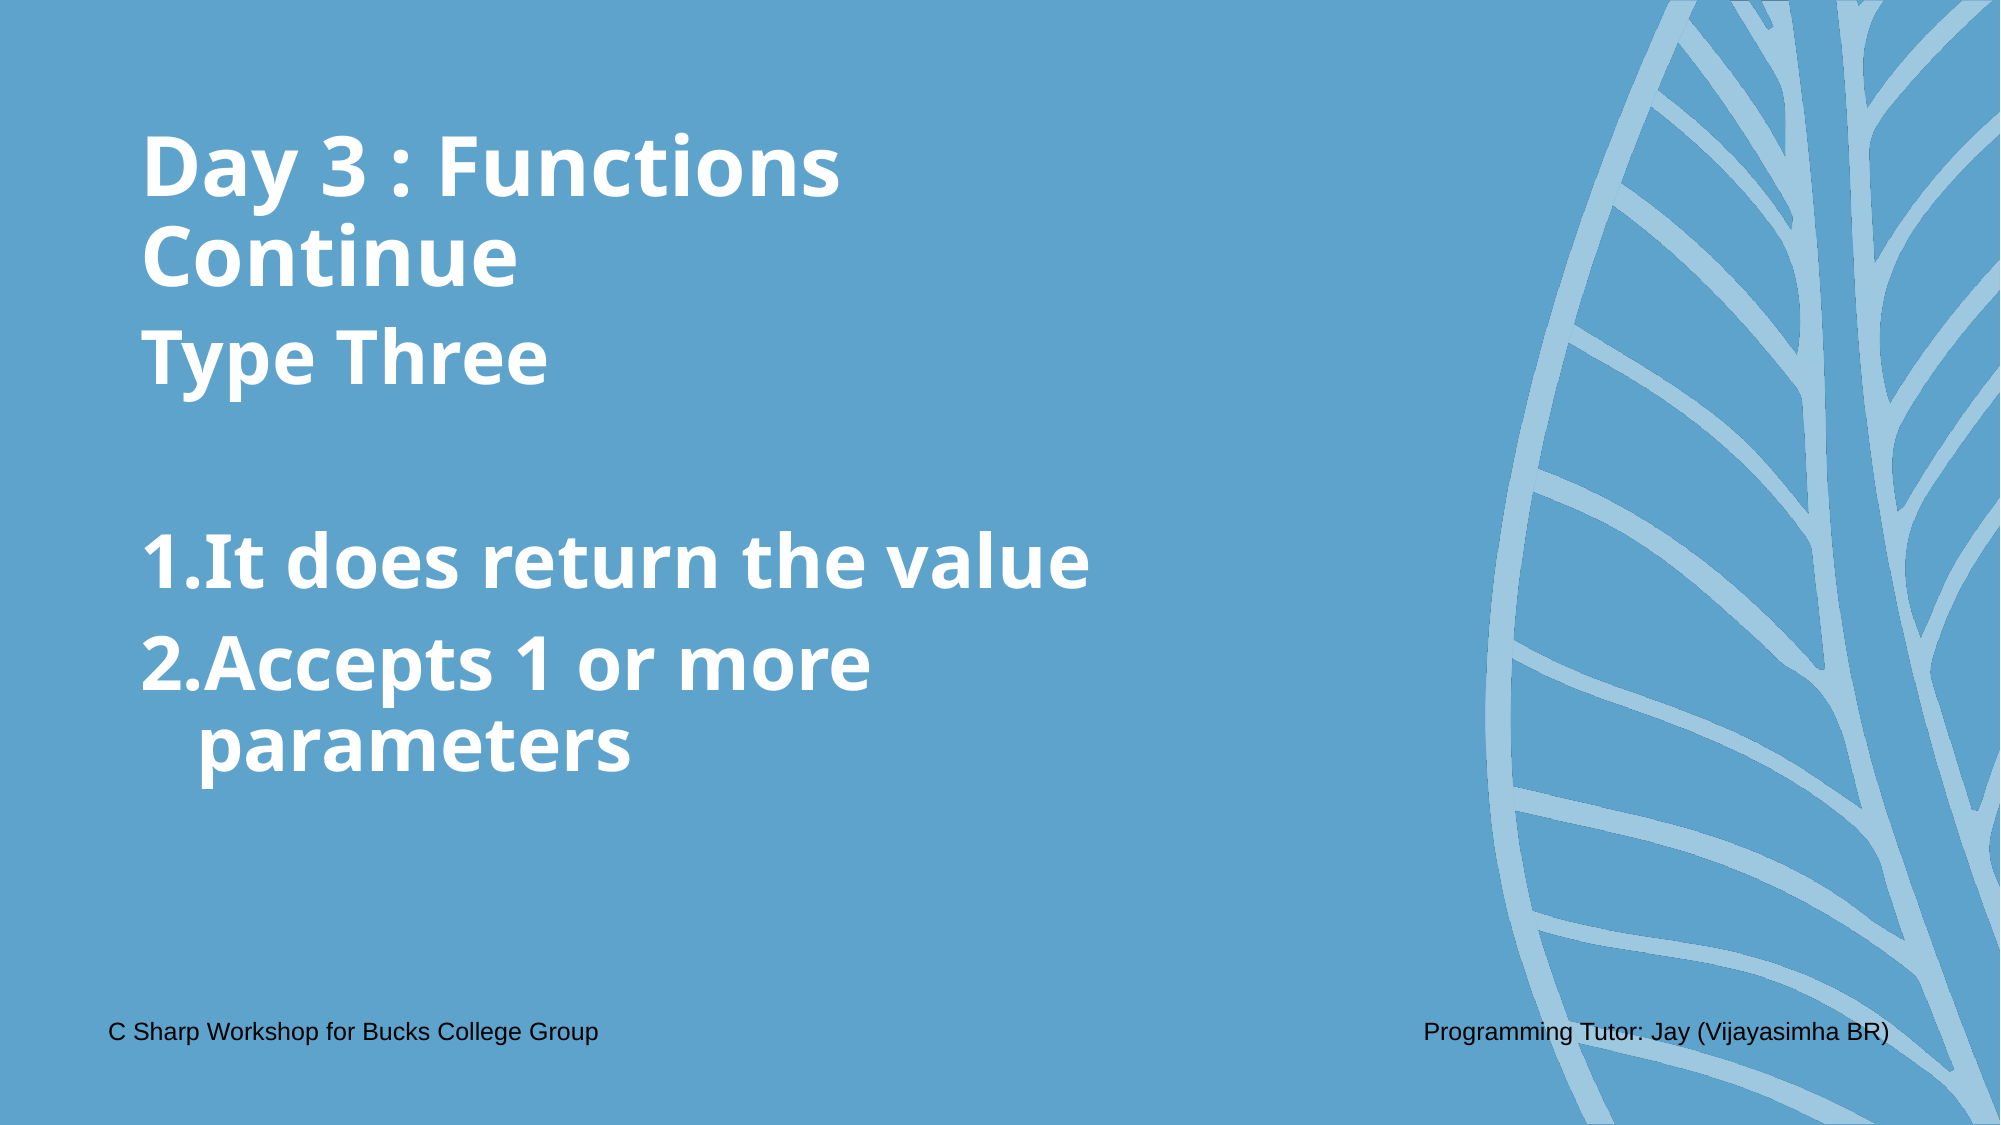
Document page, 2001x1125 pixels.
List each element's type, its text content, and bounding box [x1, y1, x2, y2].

title Day 3 : Functions Continue [125, 117, 1188, 312]
text_box Programming Tutor: Jay (Vijayasimha BR) [1408, 1007, 1939, 1053]
text_box C Sharp Workshop for Bucks College Group [93, 1007, 623, 1053]
picture [1485, 0, 2000, 1125]
list Type Three It does return the value Accepts 1 or more parameters [125, 312, 1188, 850]
